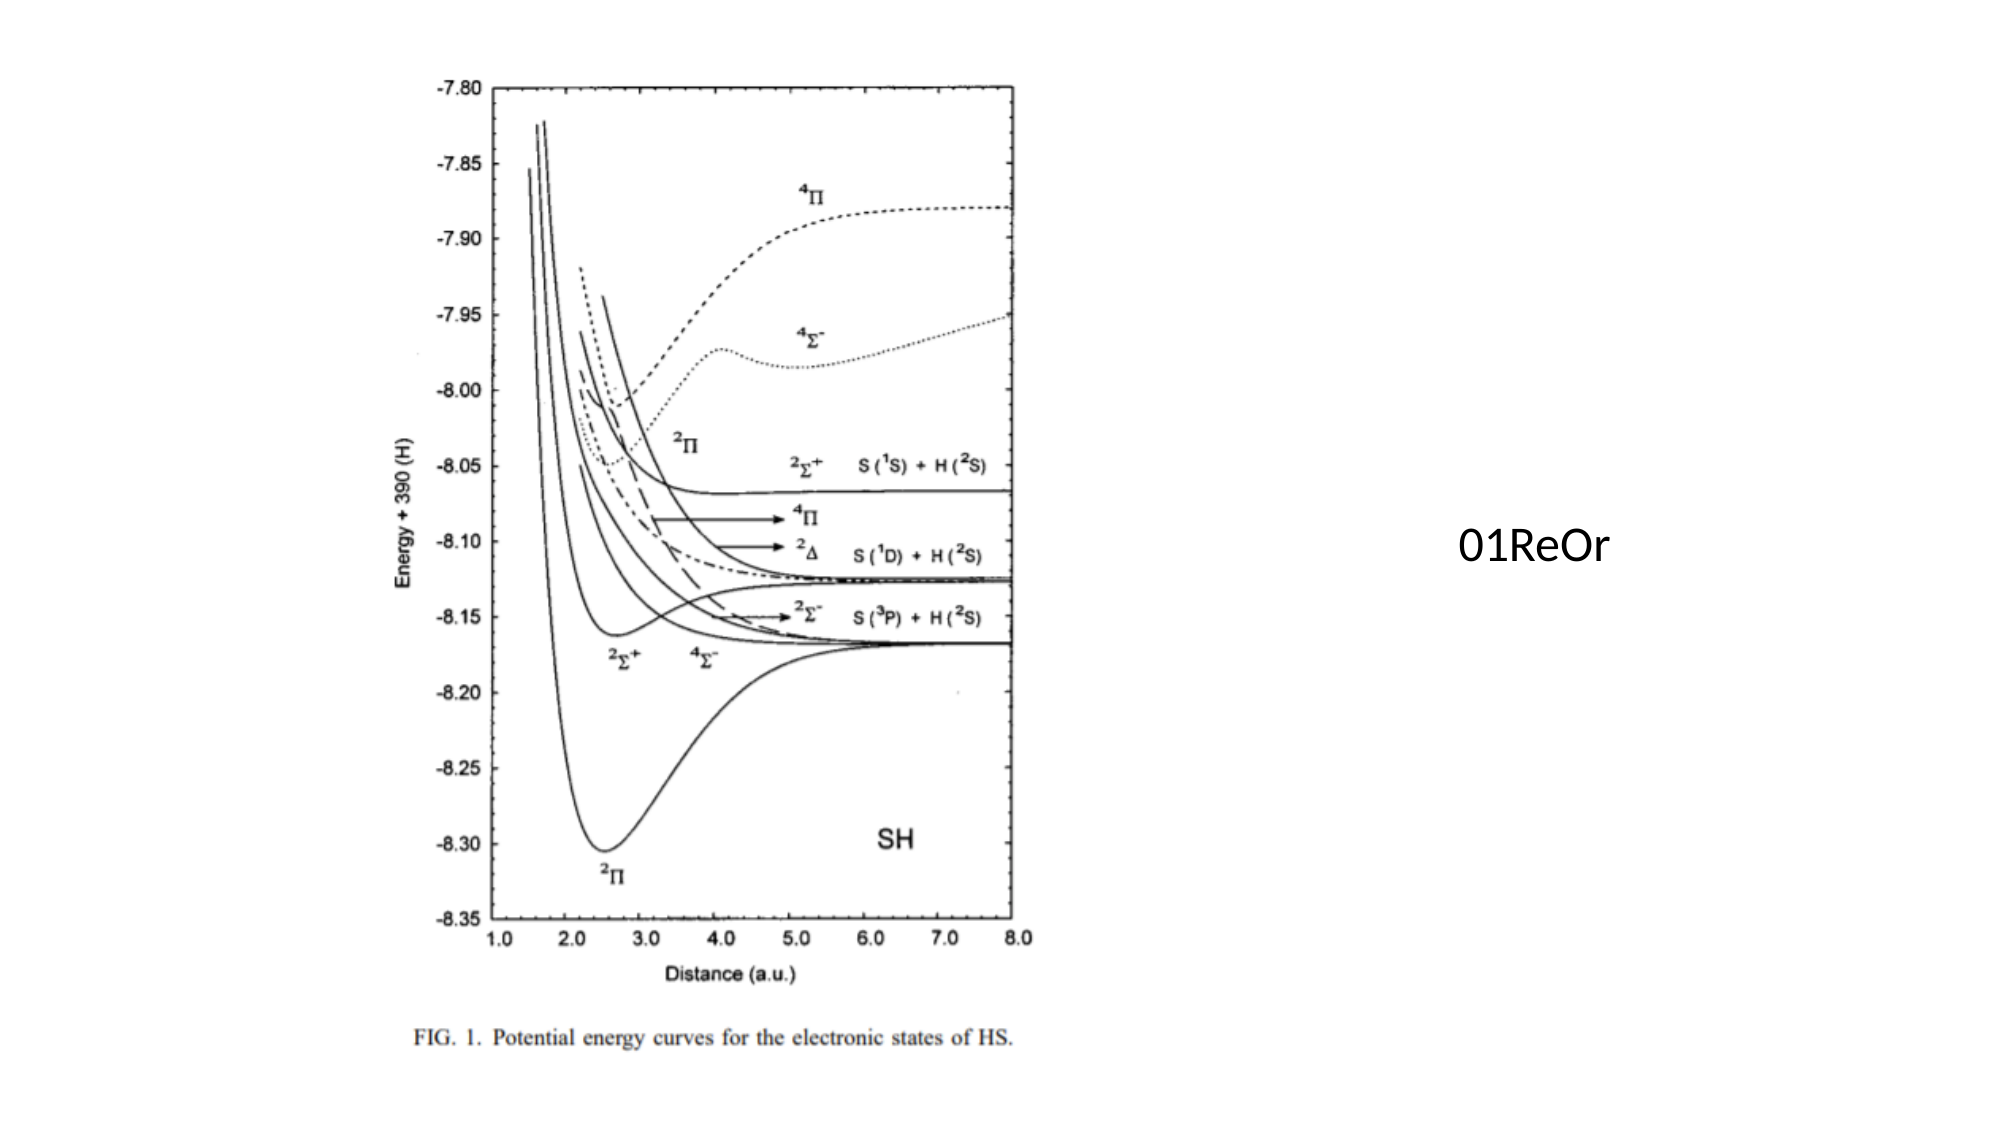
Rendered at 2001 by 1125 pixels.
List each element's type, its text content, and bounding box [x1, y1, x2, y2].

subtitle 01ReOr [1295, 510, 1774, 615]
picture [357, 63, 1051, 1062]
